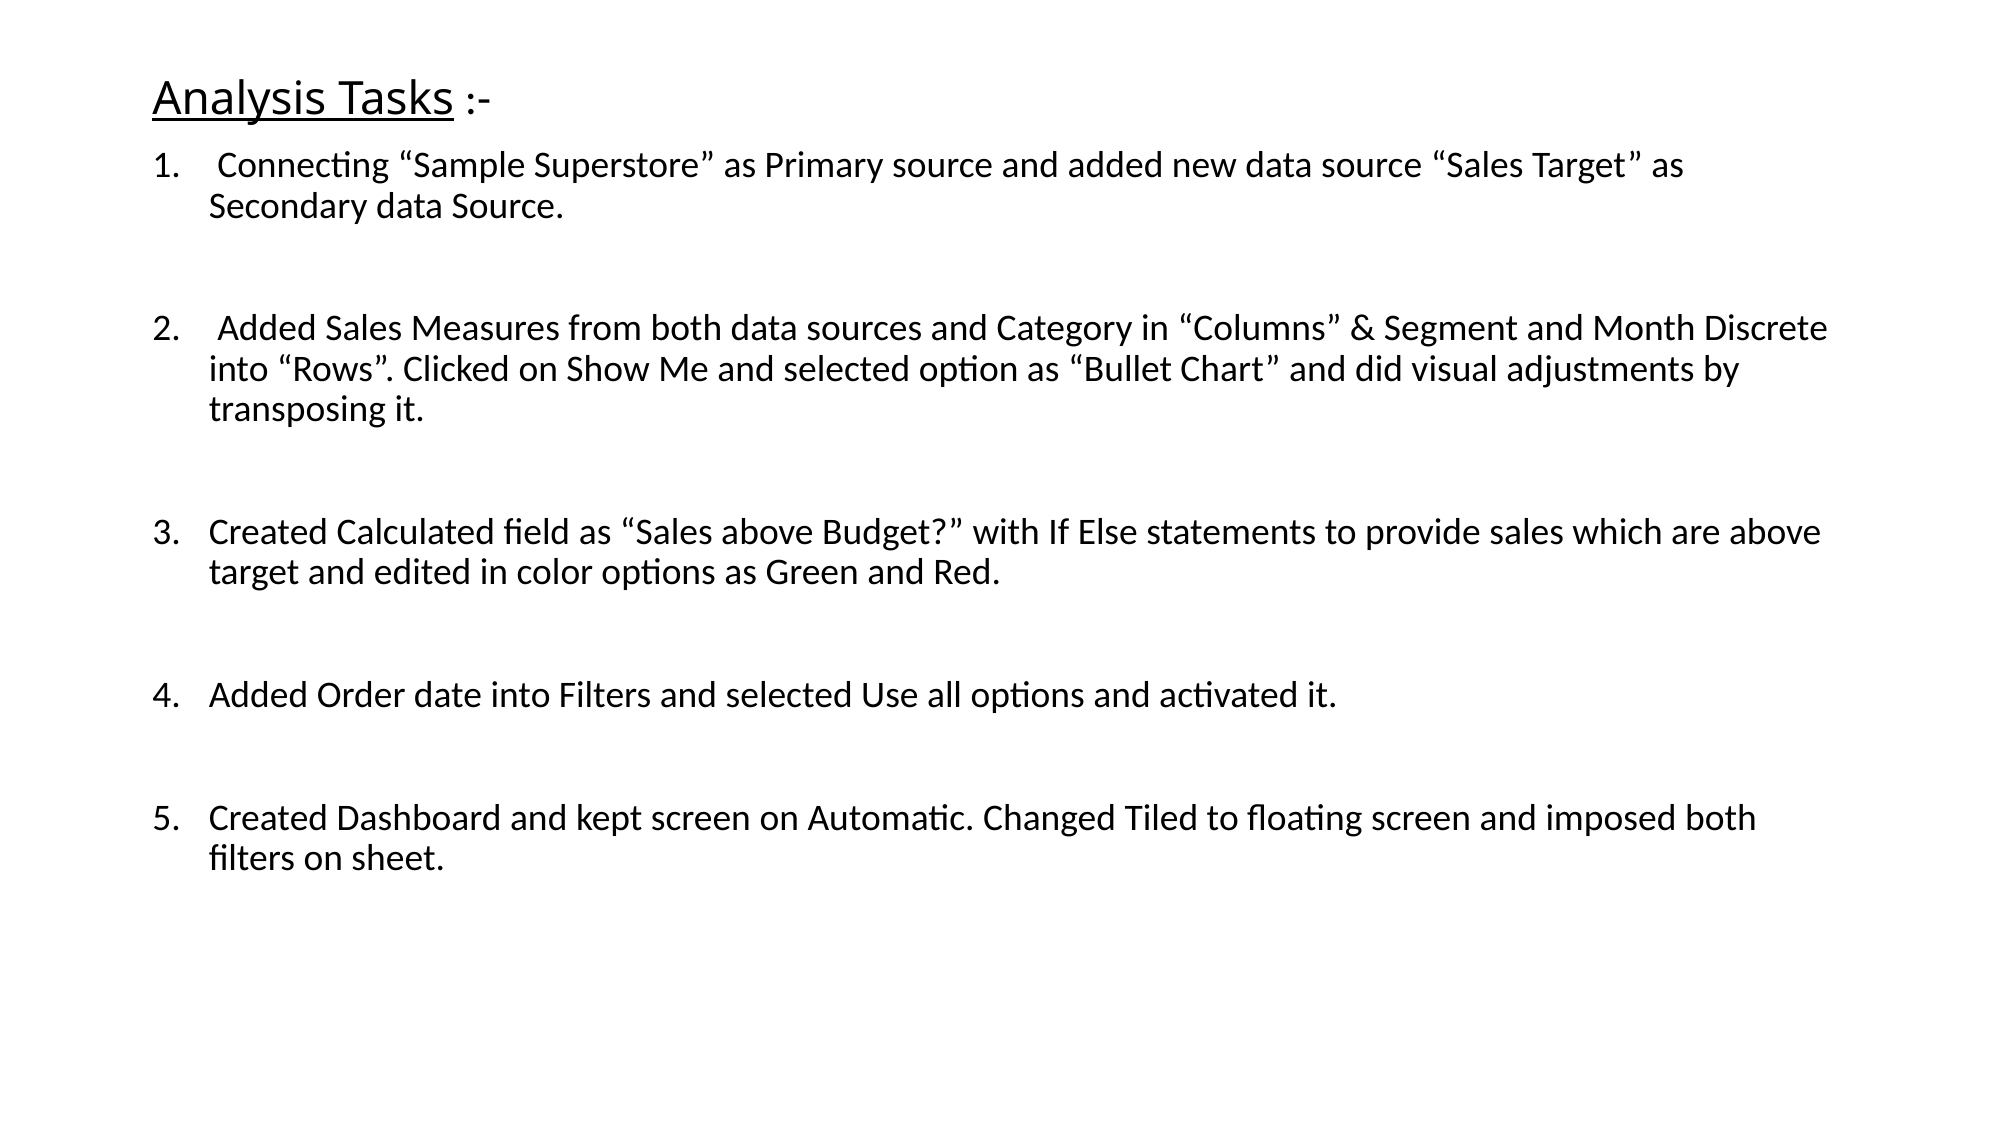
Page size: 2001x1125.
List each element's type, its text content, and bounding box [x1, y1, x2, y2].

list Analysis Tasks :- Connecting “Sample Superstore” as Primary source and added new data source “Sales Target” as Secondary data Source. Added Sales Measures from both data sources and Category in “Columns” & Segment and Month Discrete into “Rows”. Clicked on Show Me and selected option as “Bullet Chart” and did visual adjustments by transposing it. Created Calculated field as “Sales above Budget?” with If Else statements to provide sales which are above target and edited in color options as Green and Red. Added Order date into Filters and selected Use all options and activated it. Created Dashboard and kept screen on Automatic. Changed Tiled to floating screen and imposed both filters on sheet. [137, 67, 1863, 1014]
